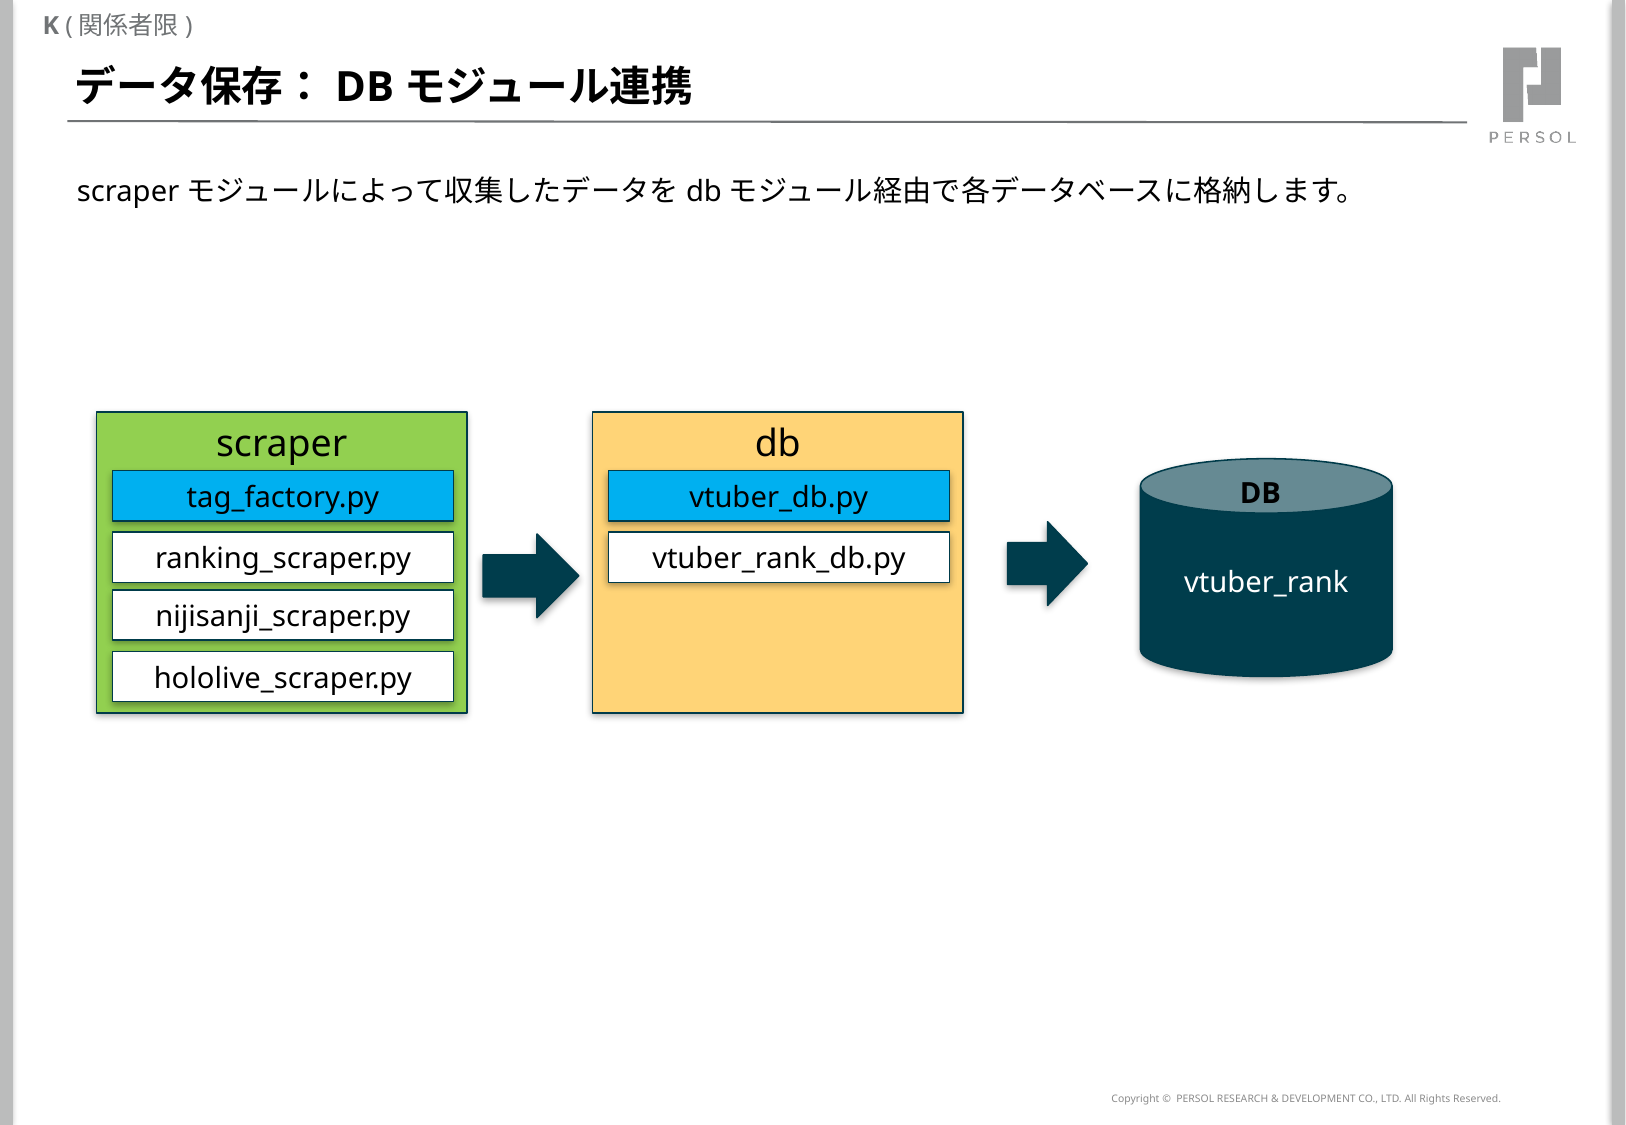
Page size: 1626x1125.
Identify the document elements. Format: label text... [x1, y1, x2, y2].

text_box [1140, 458, 1393, 677]
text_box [96, 411, 468, 714]
list scraperモジュールによって収集したデータをdbモジュール経由で各データベースに格納します。 [61, 164, 1564, 213]
text_box [482, 533, 580, 619]
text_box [592, 411, 964, 714]
picture [1466, 24, 1599, 166]
text_box [1006, 521, 1088, 607]
title データ保存：DBモジュール連携 [59, 47, 1560, 123]
